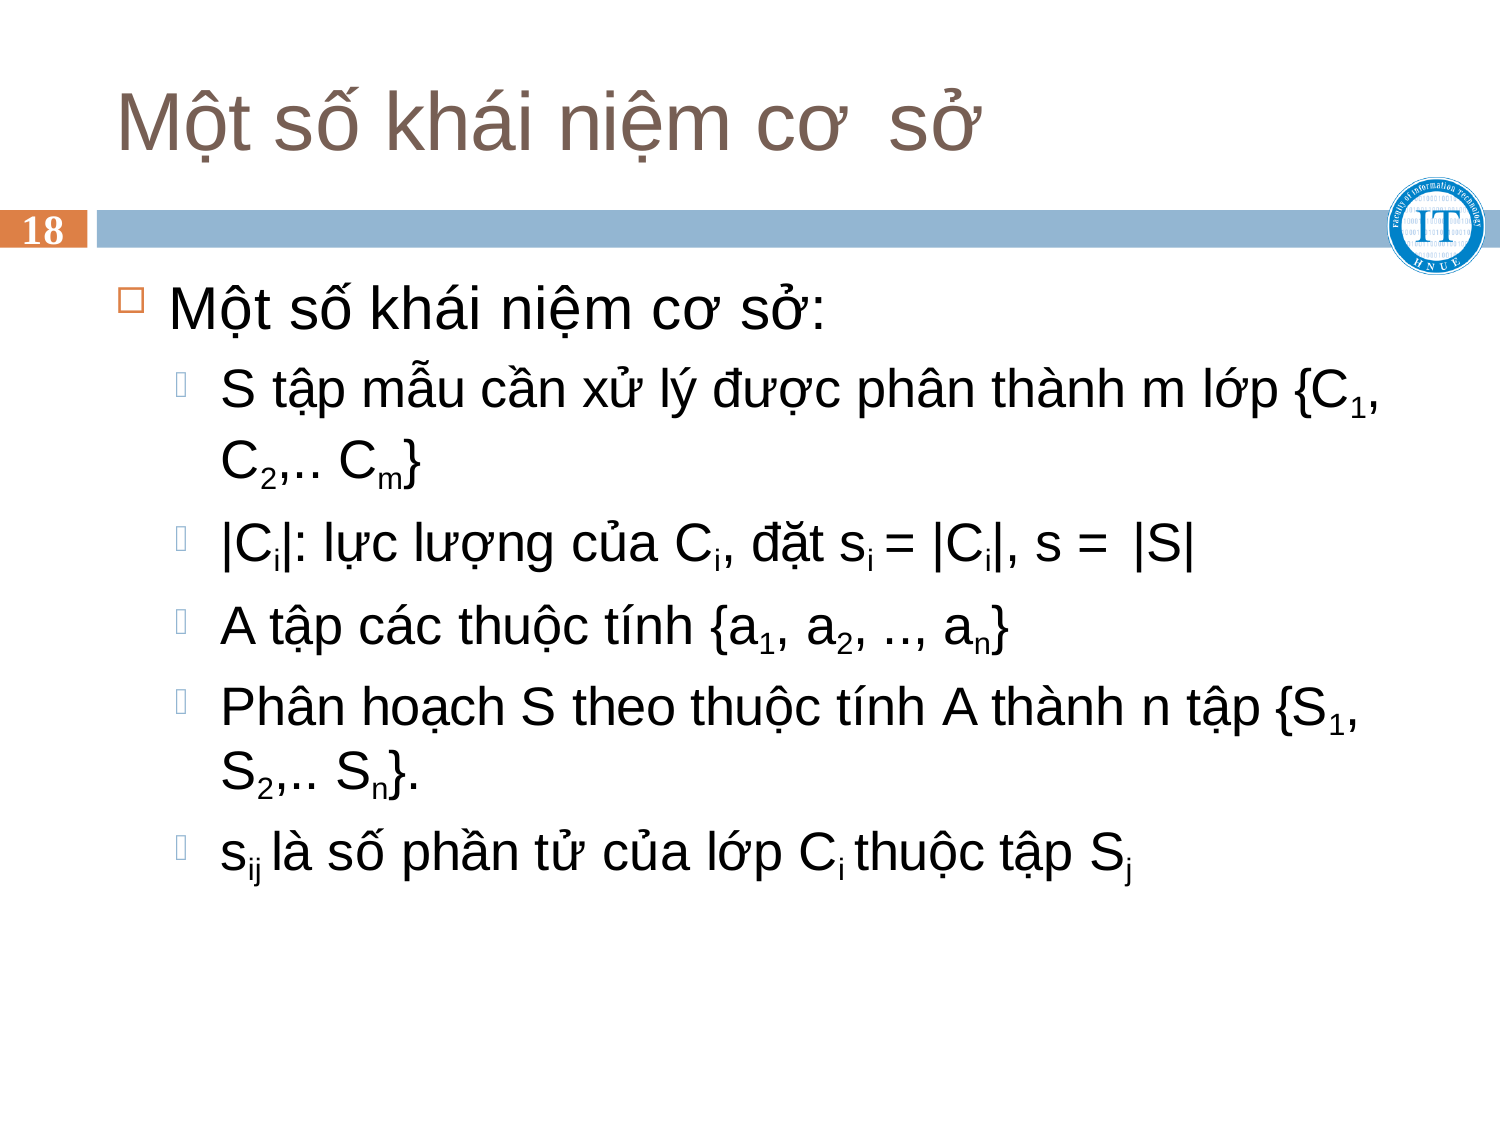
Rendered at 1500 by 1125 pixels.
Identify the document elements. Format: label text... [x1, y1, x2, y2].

text_box 18 Một số khái niệm cơ sở: S tập mẫu cần xử lý được phân thành m lớp {C1, C2,.. Cm} |Ci|: lực lượng của Ci, đặt si = |Ci|, s = |S| A tập các thuộc tính {a1, a2, .., an} Phân hoạch S theo thuộc tính A thành n tập {S1, S2,.. Sn}. sij là số phần tử của lớp Ci thuộc tập Sj [17, 189, 1405, 887]
title Một số khái niệm cơ sở [113, 65, 990, 189]
picture [1381, 169, 1486, 275]
